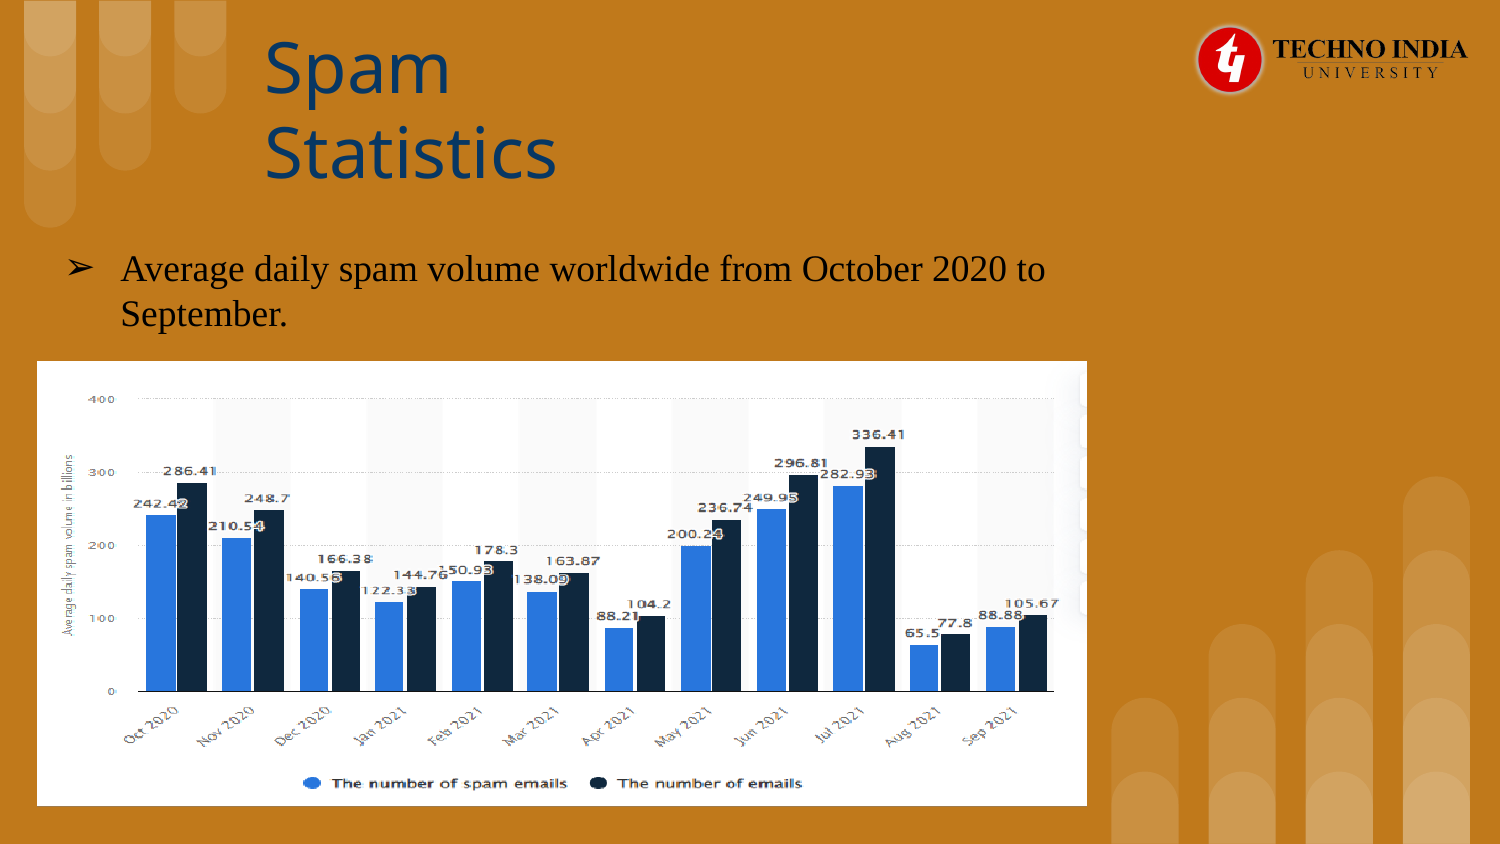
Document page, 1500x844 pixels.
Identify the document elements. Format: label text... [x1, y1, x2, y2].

picture [1192, 19, 1469, 99]
text_box Average daily spam volume worldwide from October 2020 to September. [30, 229, 1087, 350]
text_box Spam Statistics [250, 7, 743, 208]
picture [37, 361, 1087, 808]
